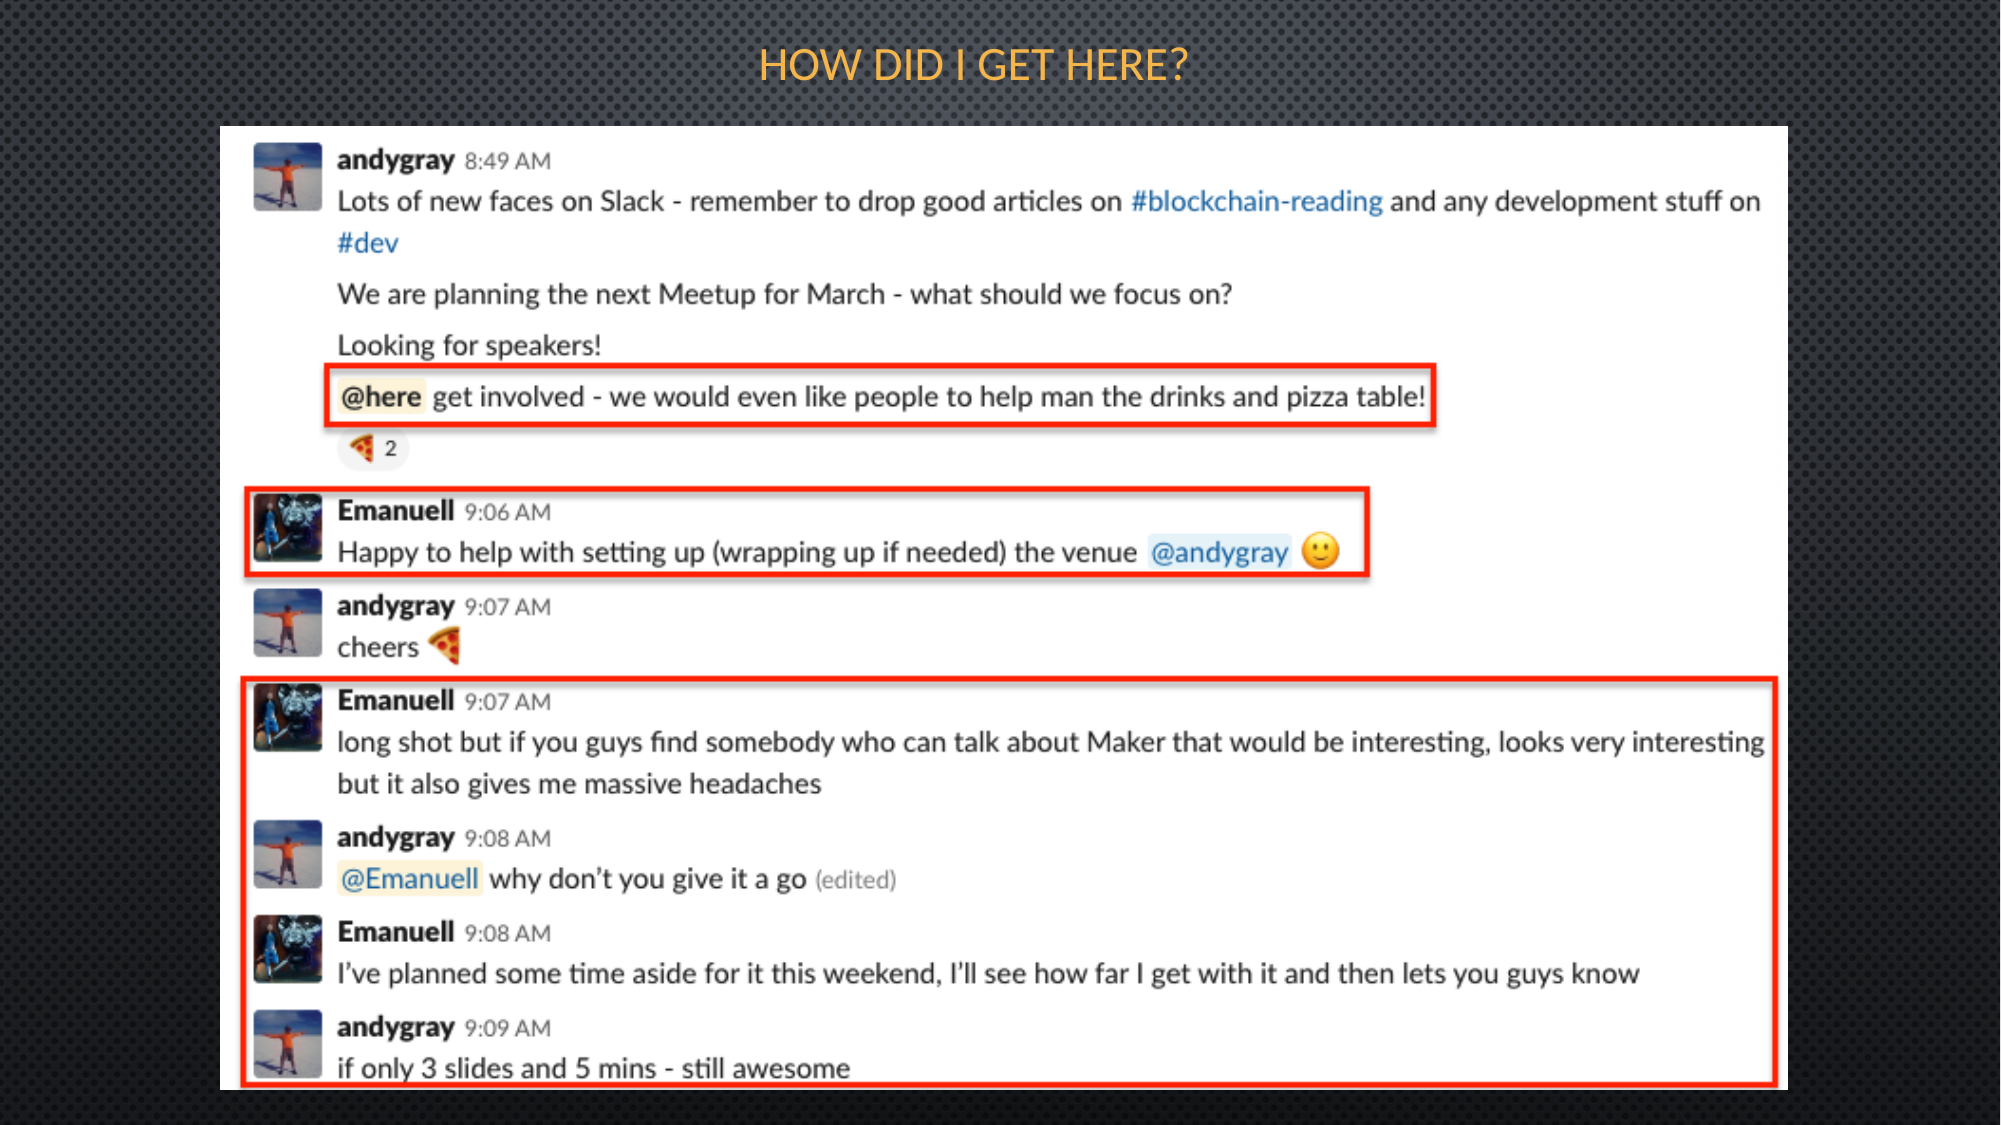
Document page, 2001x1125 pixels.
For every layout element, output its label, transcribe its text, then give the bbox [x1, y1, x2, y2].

title How did I get here? [162, 24, 1788, 98]
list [220, 125, 1788, 1090]
